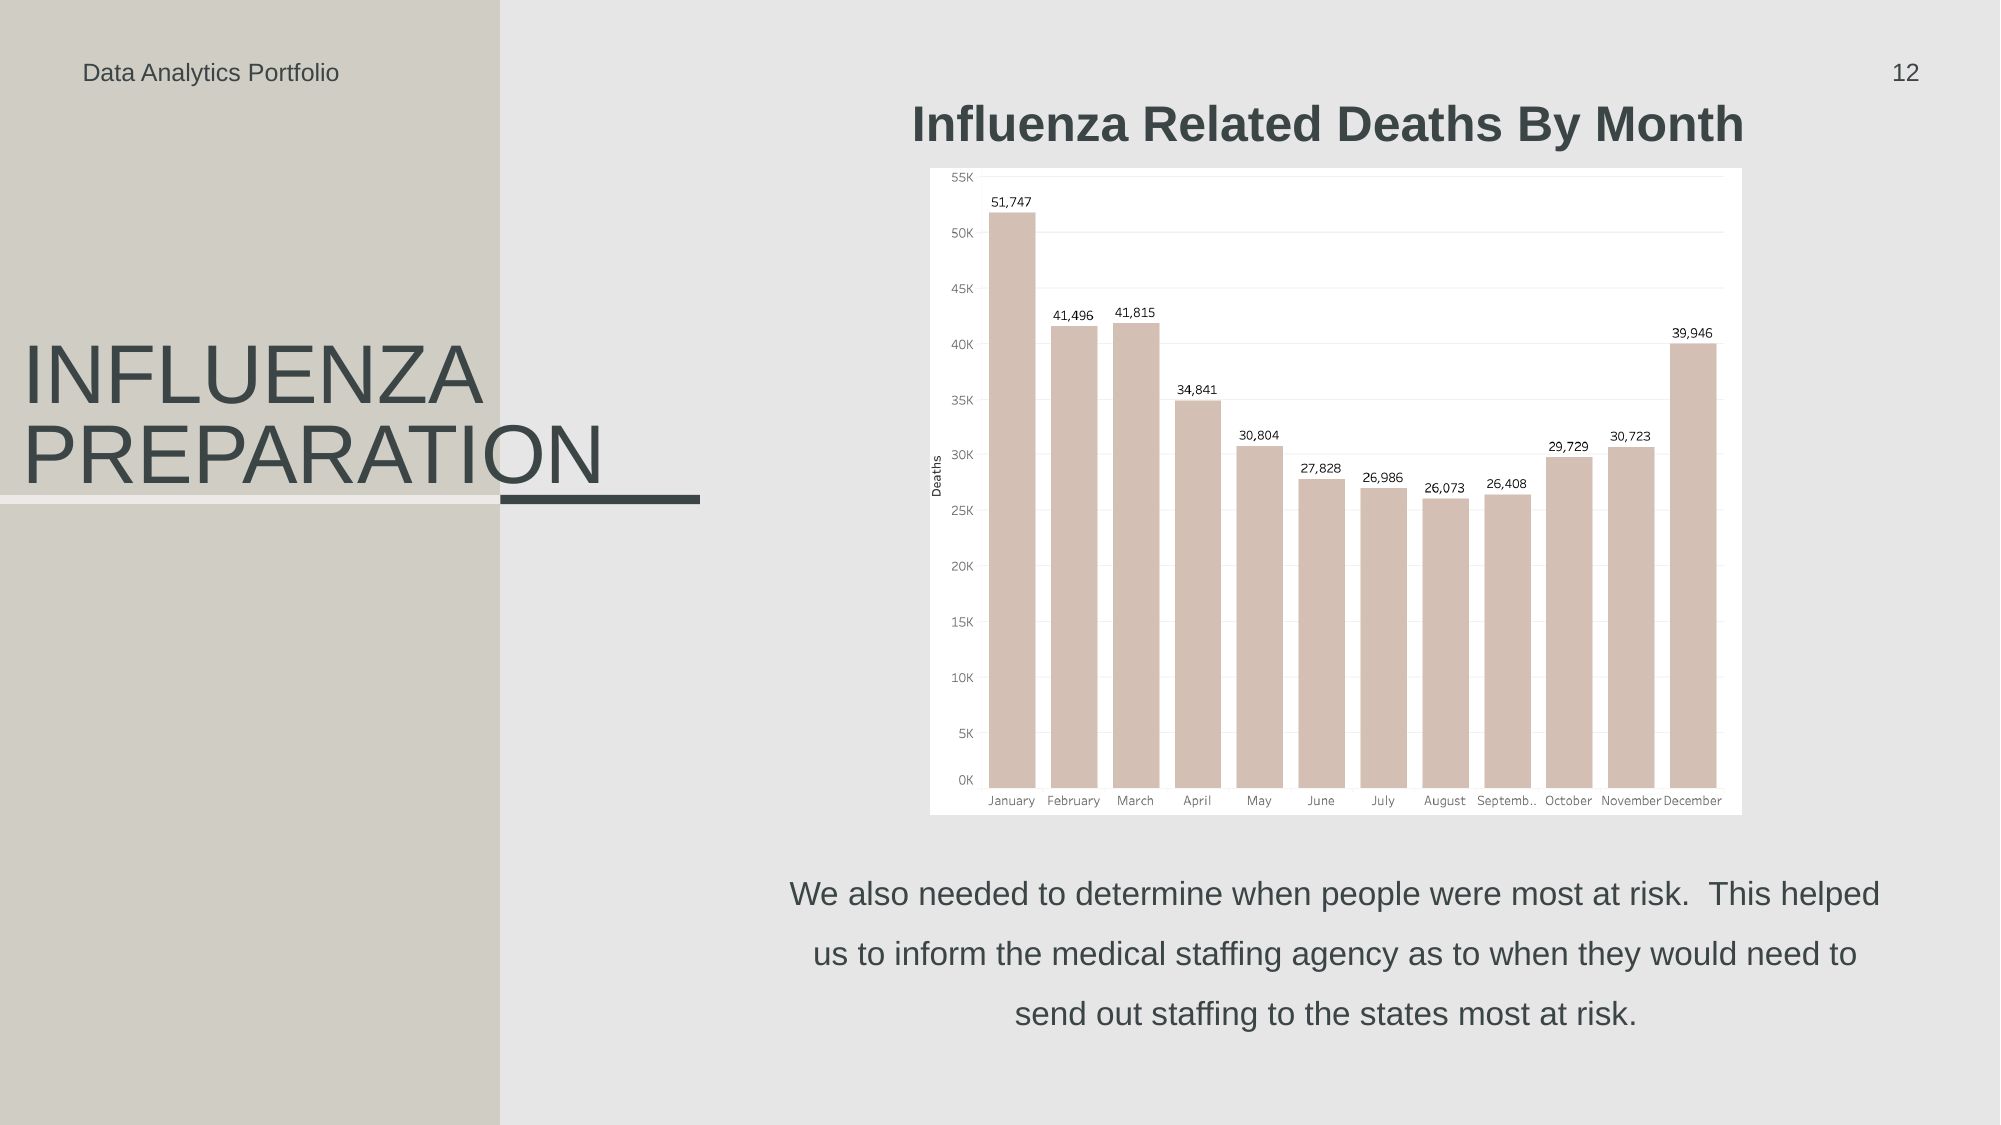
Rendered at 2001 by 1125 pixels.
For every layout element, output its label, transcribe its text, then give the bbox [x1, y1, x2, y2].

title INFLUENZA PREPARATION [7, 331, 723, 487]
picture [930, 168, 1742, 815]
footer Data Analytics Portfolio [67, 49, 368, 95]
slide_number 12 [1660, 49, 1935, 95]
list We also needed to determine when people were most at risk. This helped us to inform the medical staffing agency as to when they would need to send out staffing to the states most at risk. [767, 844, 1905, 1057]
list Influenza Related Deaths By Month [838, 54, 1819, 135]
